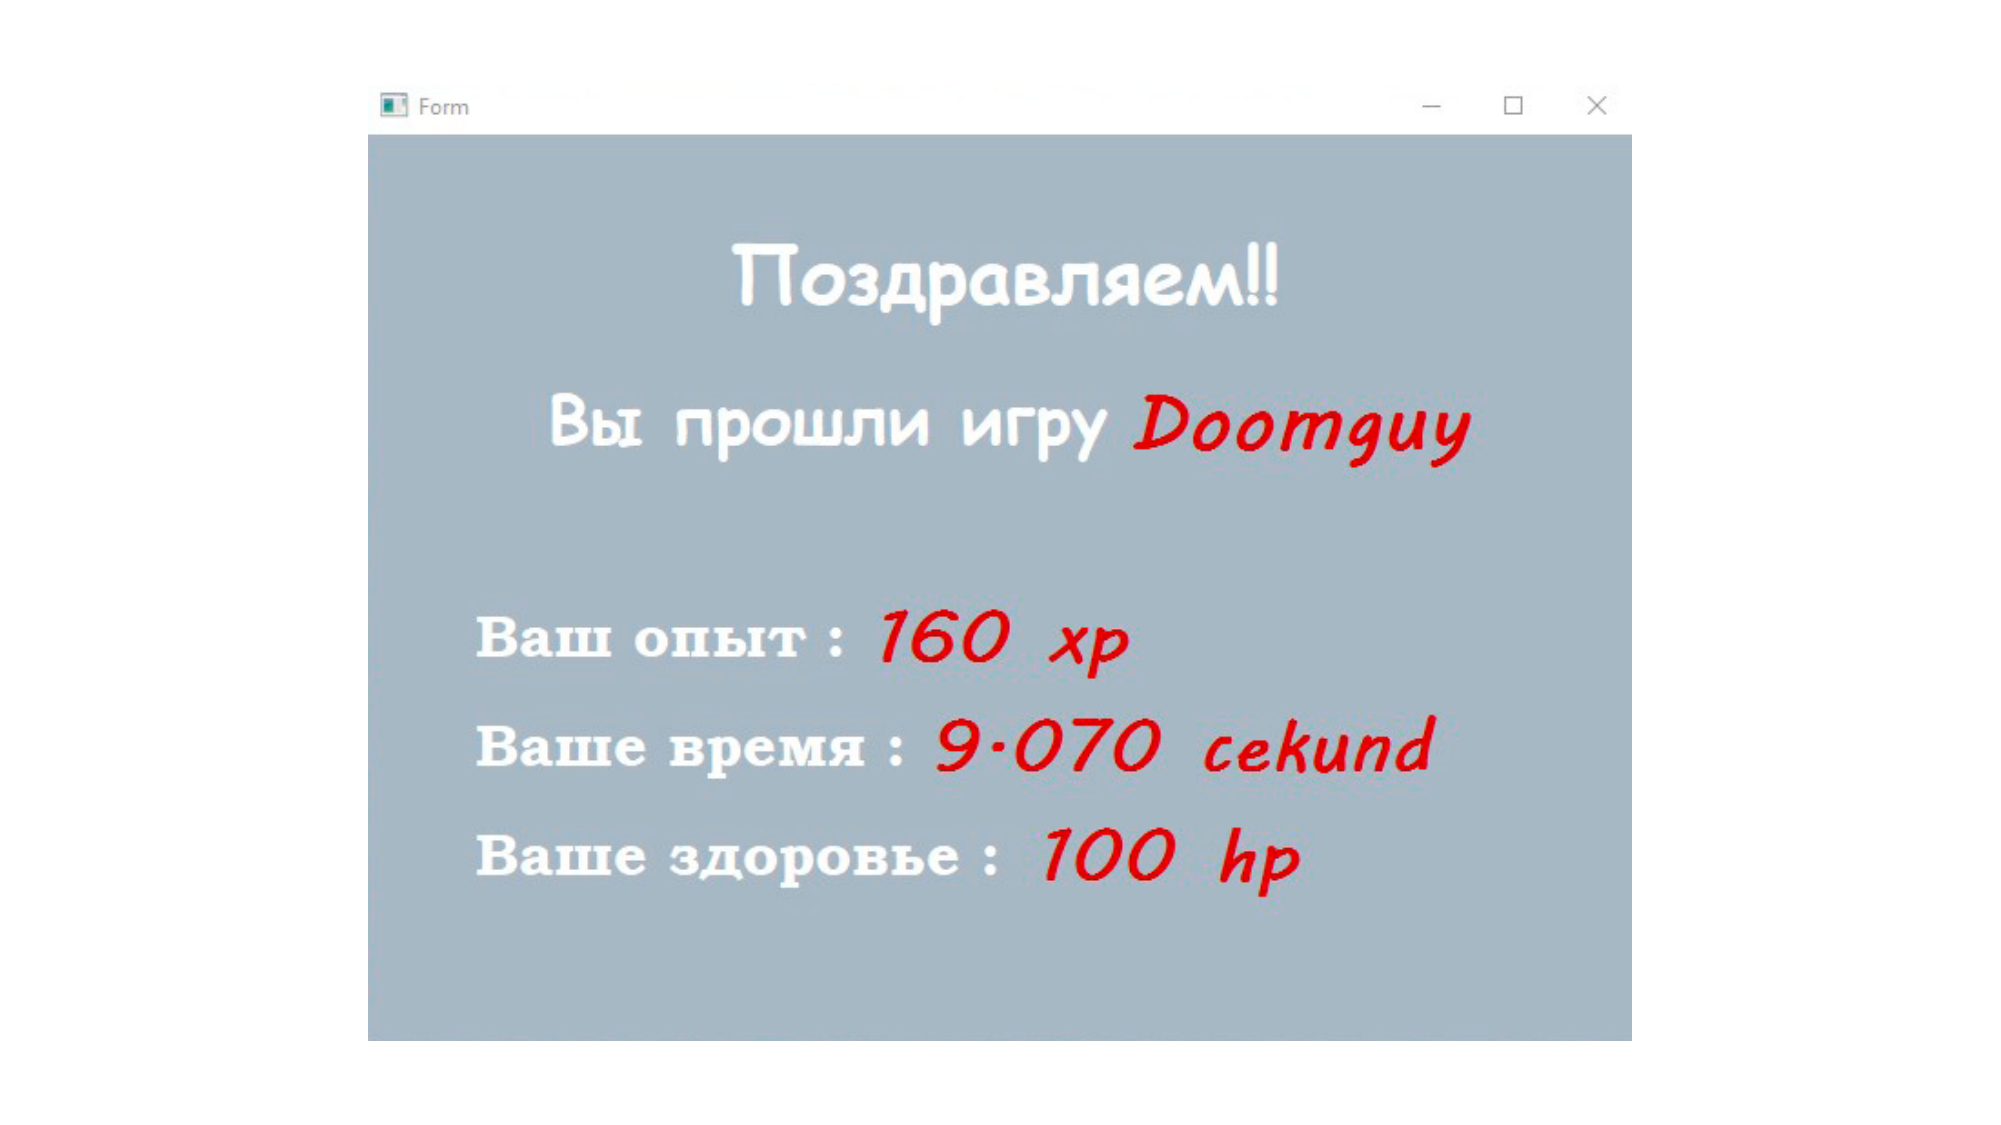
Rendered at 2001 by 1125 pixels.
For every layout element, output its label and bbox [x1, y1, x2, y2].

list [368, 84, 1632, 1041]
